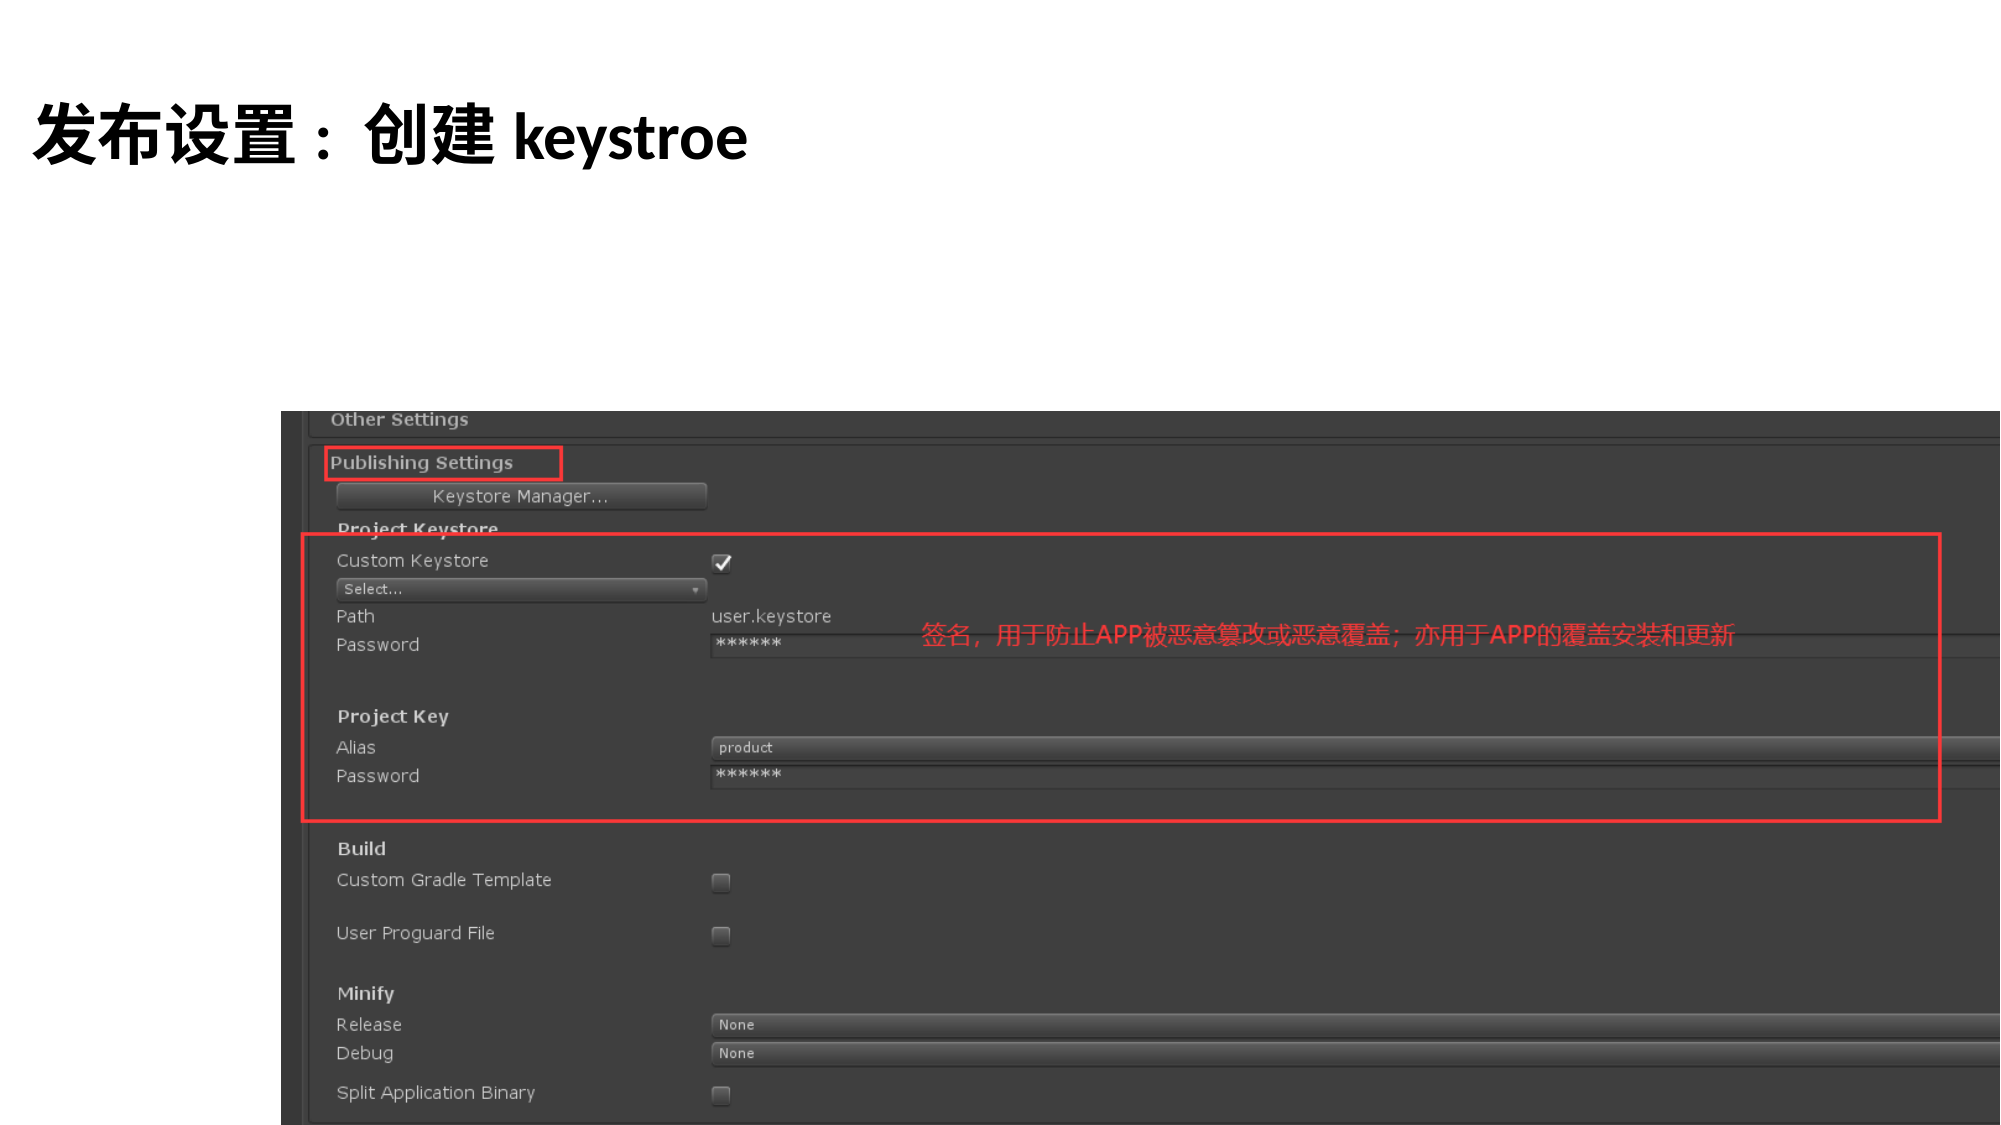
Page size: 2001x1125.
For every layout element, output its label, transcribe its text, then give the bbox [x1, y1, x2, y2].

text_box 发布设置: 创建keystroe [16, 85, 997, 180]
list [281, 411, 2000, 1125]
